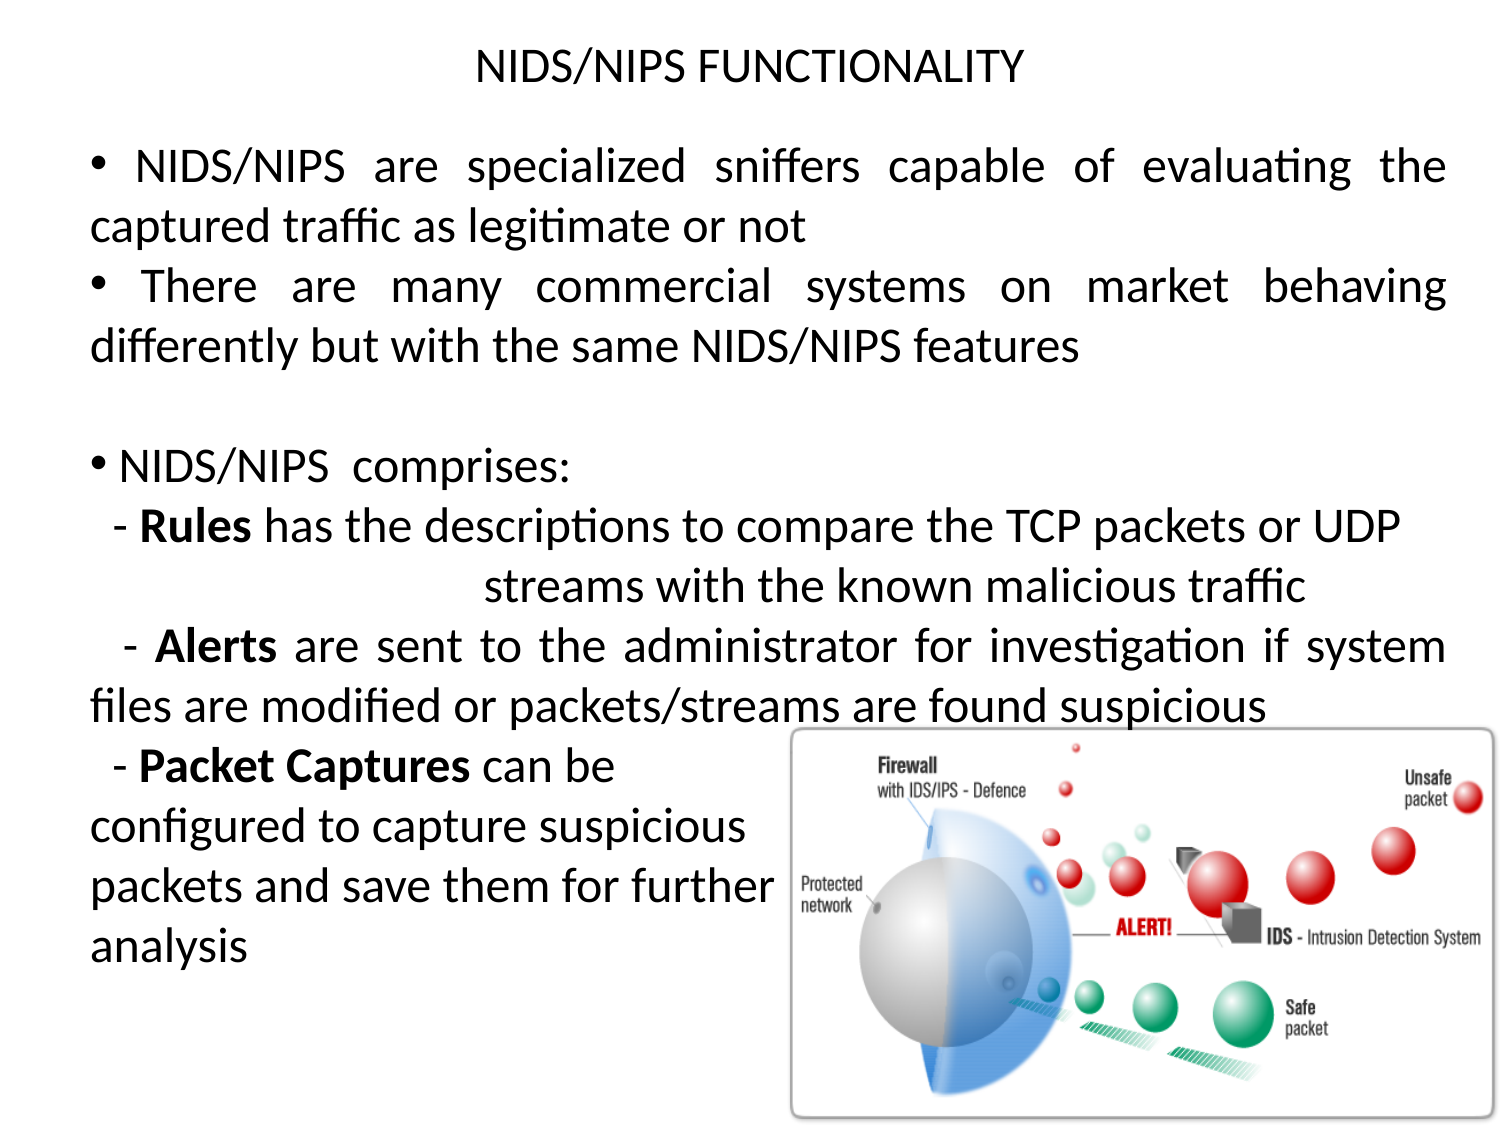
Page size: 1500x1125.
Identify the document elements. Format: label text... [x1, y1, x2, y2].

text_box NIDS/NIPS are specialized sniffers capable of evaluating the captured traffic as legitimate or not There are many commercial systems on market behaving differently but with the same NIDS/NIPS features NIDS/NIPS comprises: - Rules has the descriptions to compare the TCP packets or UDP streams with the known malicious traffic - Alerts are sent to the administrator for investigation if system files are modified or packets/streams are found suspicious - Packet Captures can be configured to capture suspicious packets and save them for further analysis [75, 124, 1463, 1040]
title NIDS/NIPS FUNCTIONALITY [75, 24, 1425, 100]
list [787, 724, 1500, 1125]
